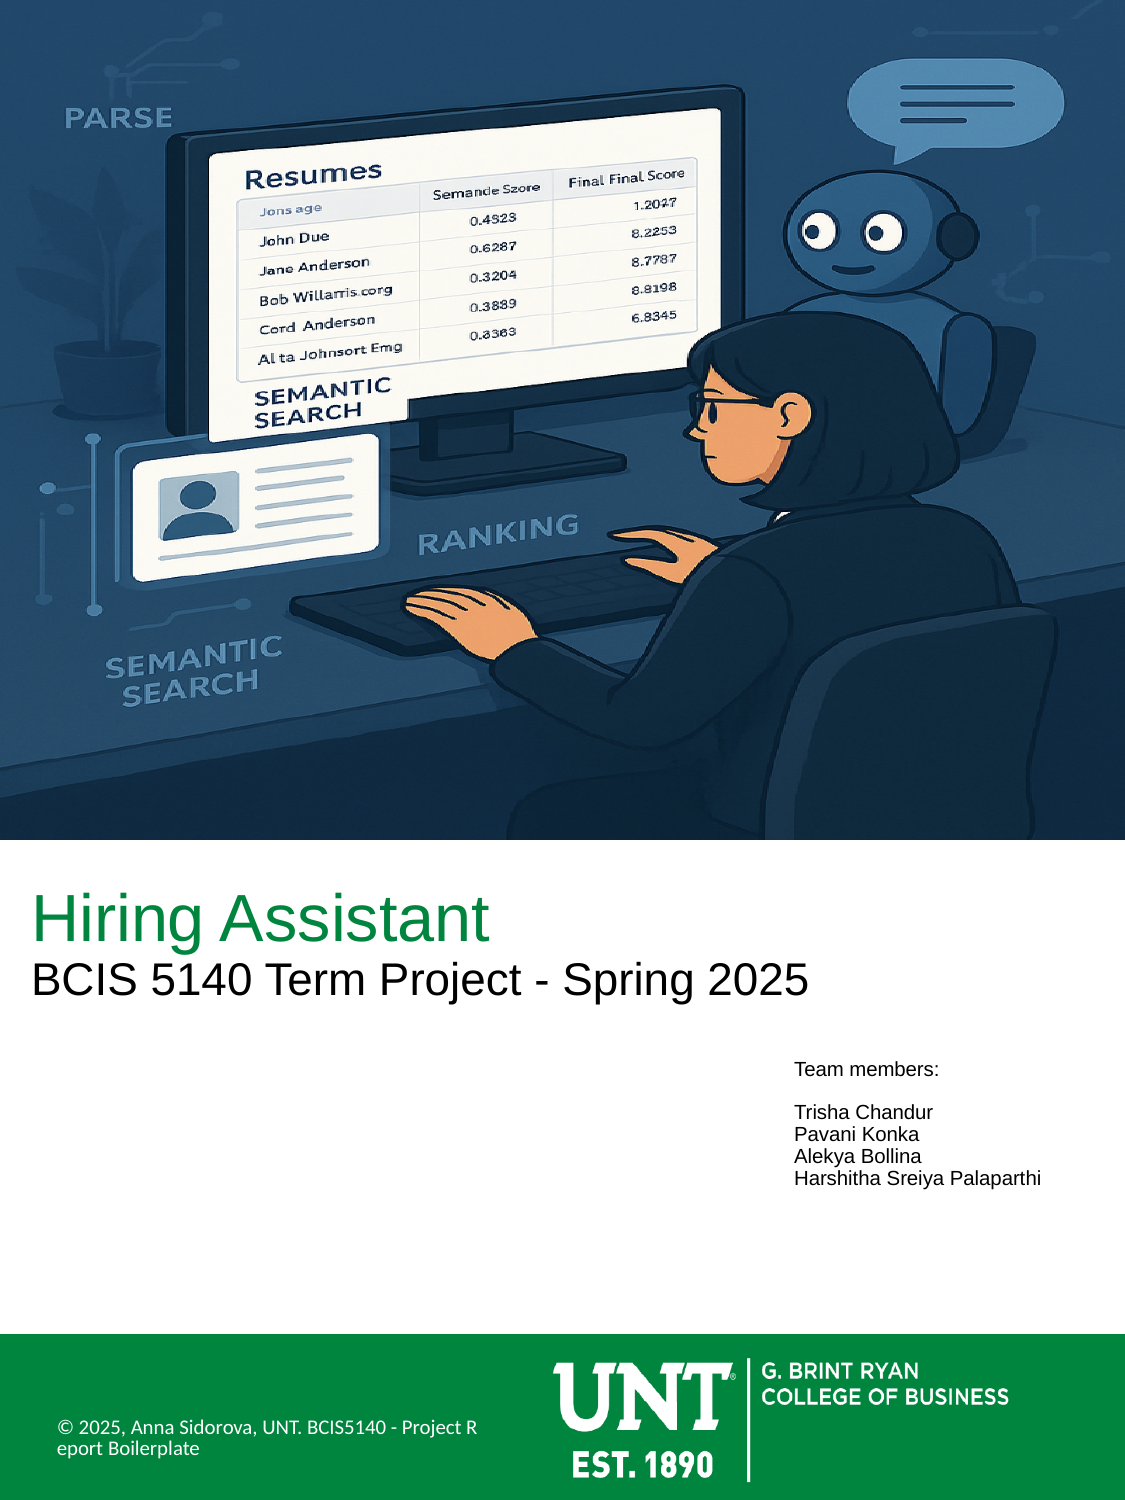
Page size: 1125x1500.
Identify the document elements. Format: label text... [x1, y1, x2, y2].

picture [0, 1334, 1125, 1500]
title Hiring Assistant BCIS 5140 Term Project - Spring 2025 [15, 852, 1056, 1014]
text_box Team members: Trisha Chandur Pavani Konka Alekya Bollina Harshitha Sreiya Palaparthi [779, 1049, 1110, 1286]
picture [0, 0, 1125, 843]
picture [537, 1340, 1099, 1499]
footer © 2025, Anna Sidorova, UNT. BCIS5140 - Project Report Boilerplate [41, 1386, 499, 1467]
